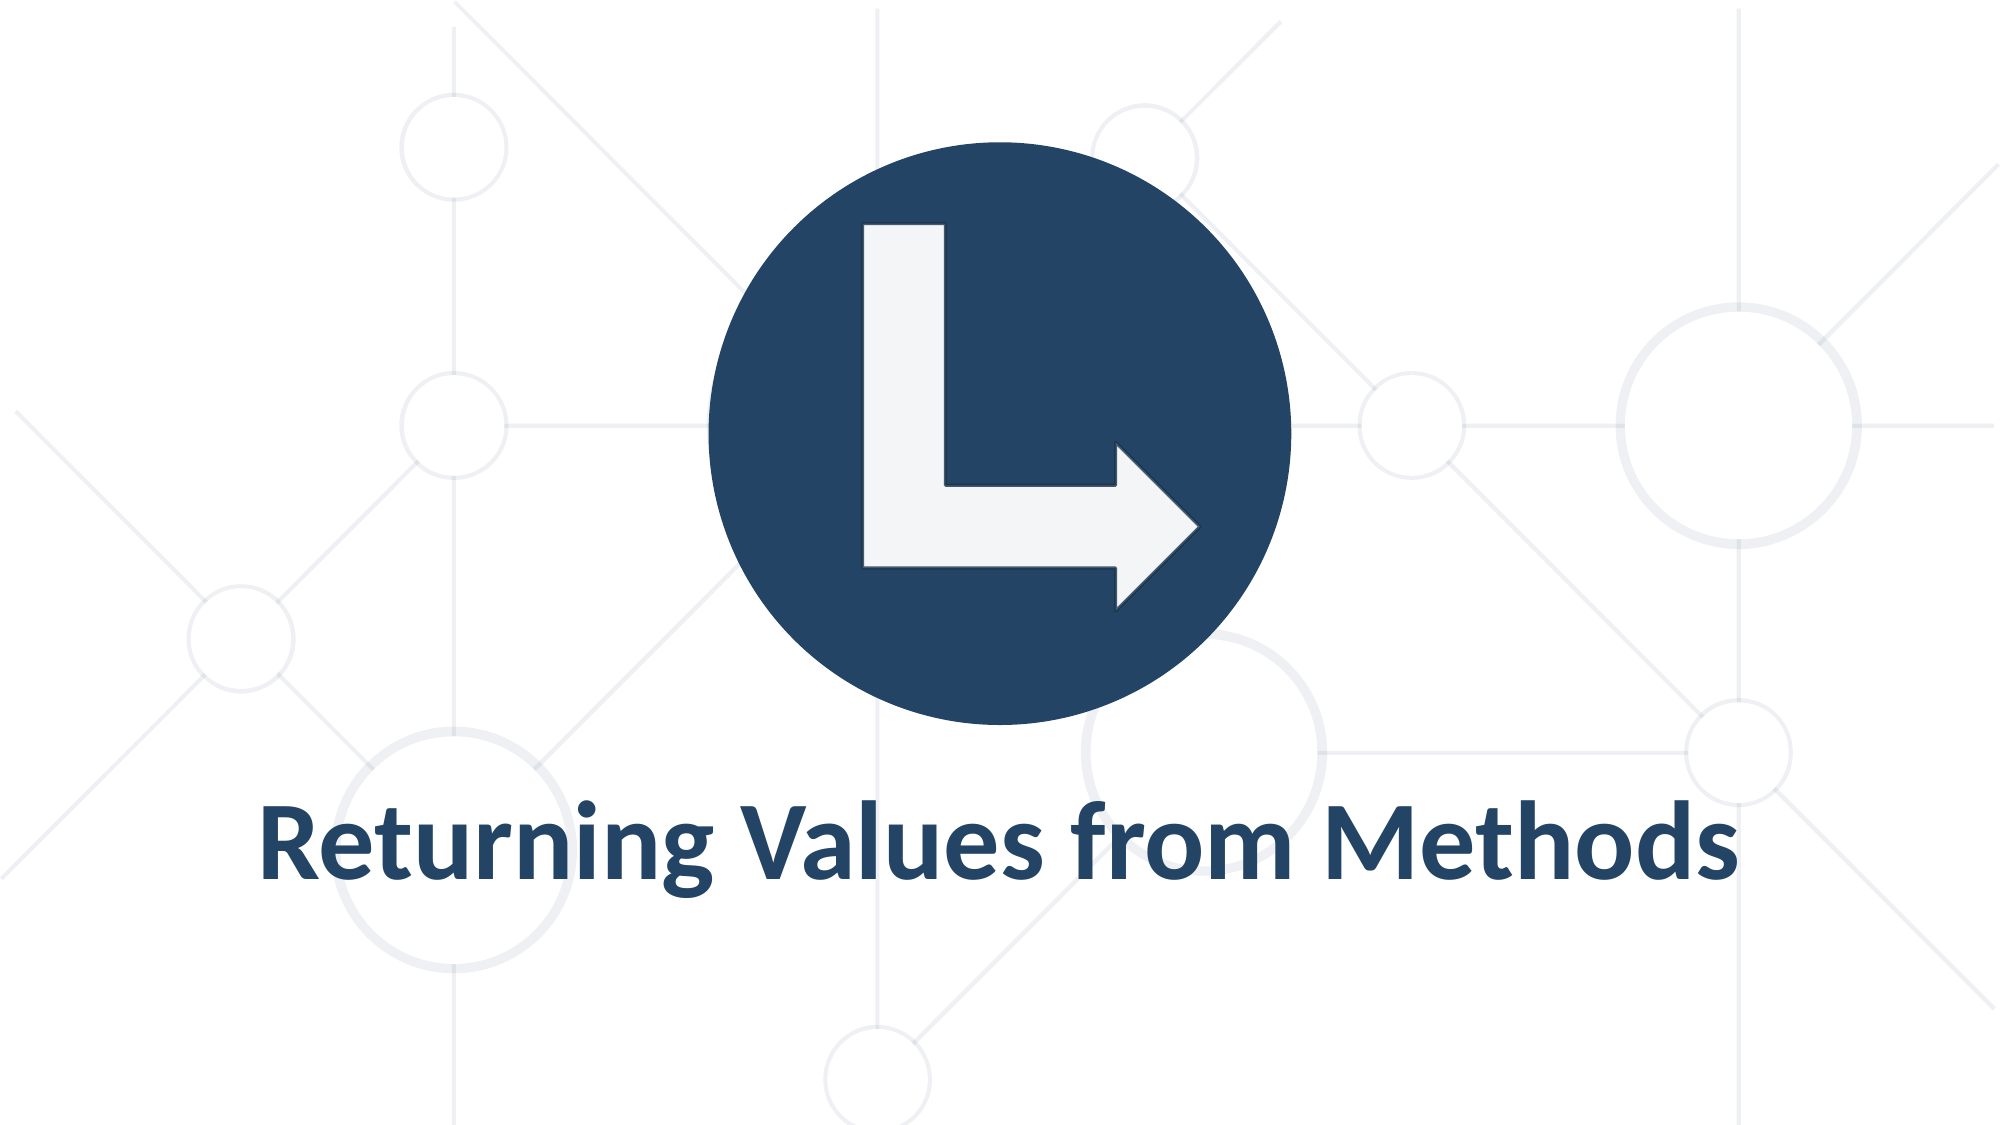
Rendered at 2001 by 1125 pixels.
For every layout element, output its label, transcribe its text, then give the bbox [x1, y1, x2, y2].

title Returning Values from Methods [100, 771, 1900, 898]
text_box [860, 221, 1203, 613]
